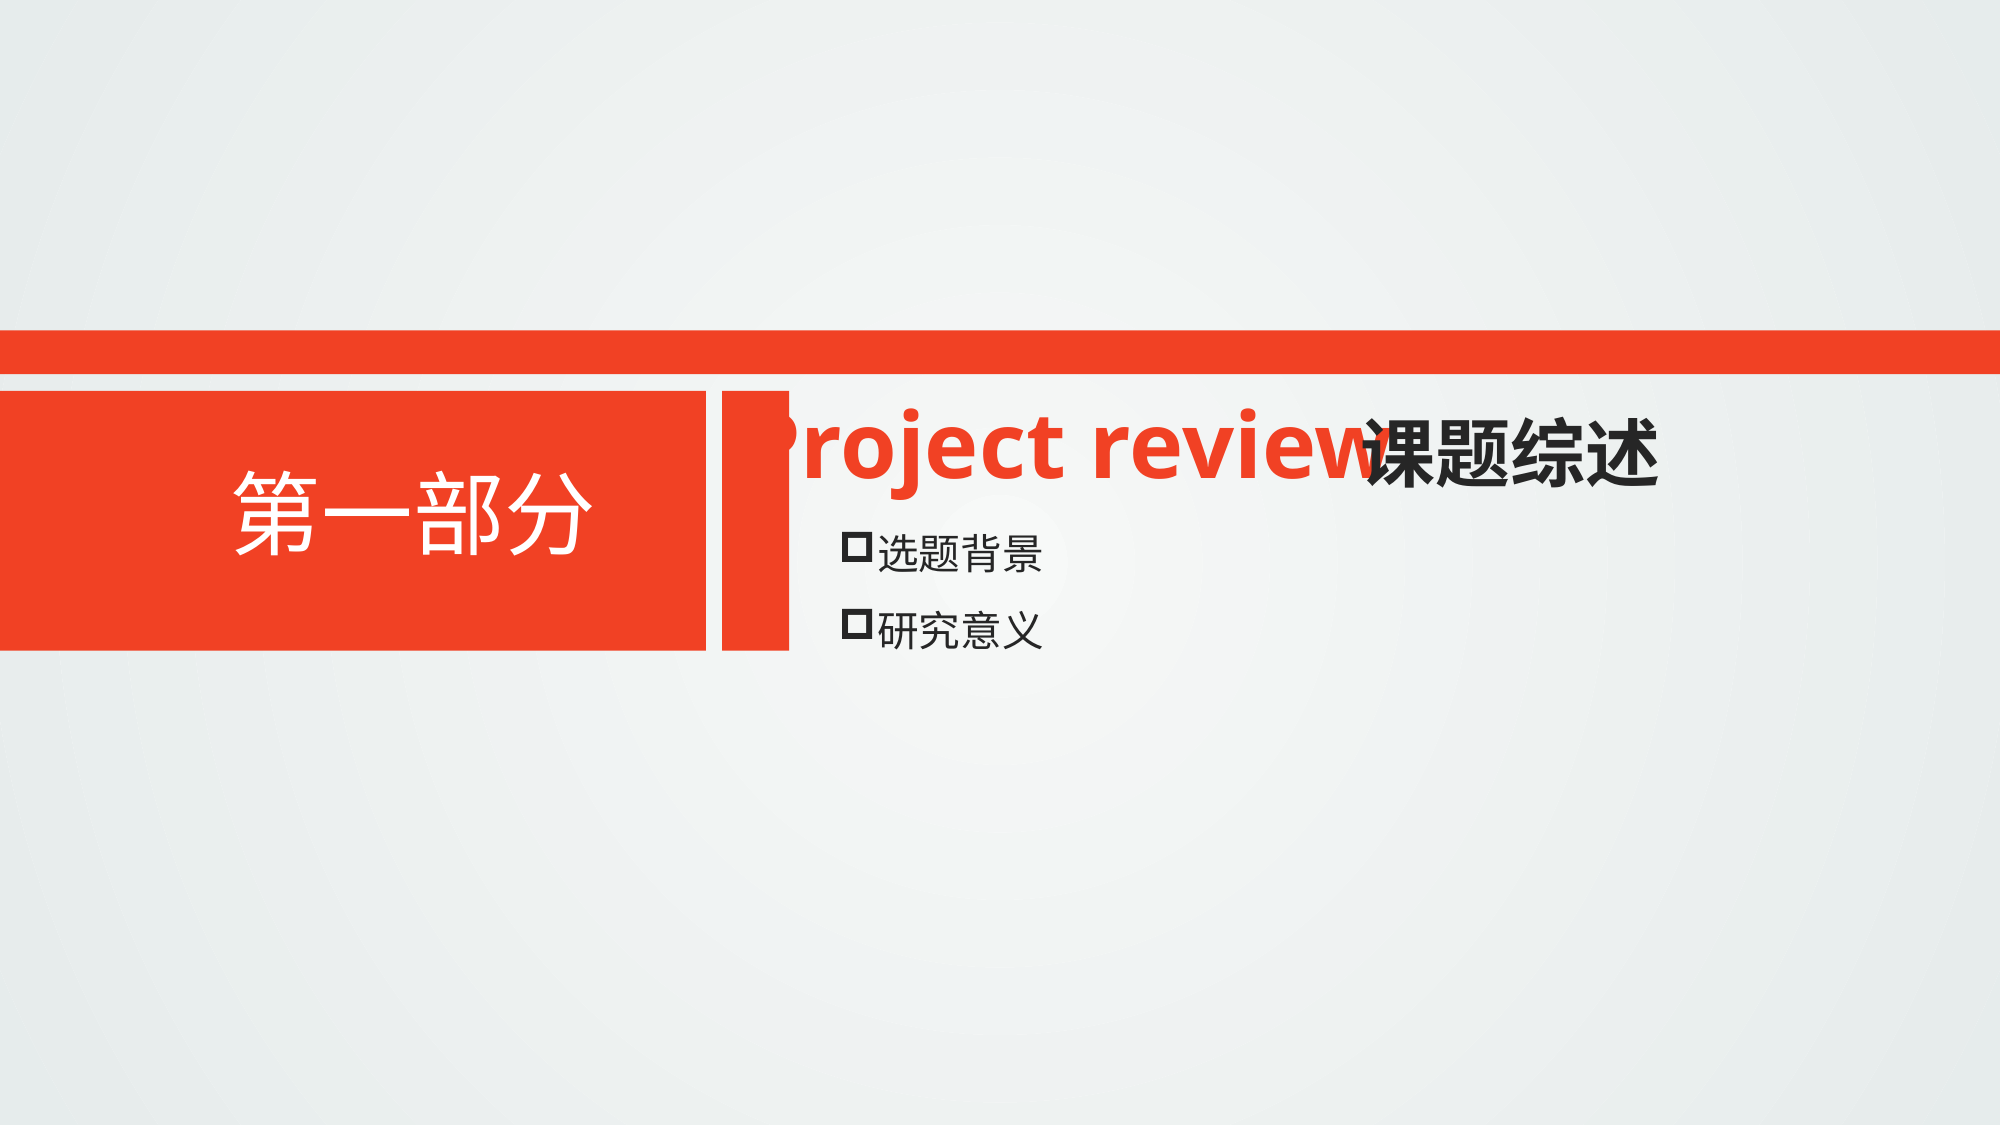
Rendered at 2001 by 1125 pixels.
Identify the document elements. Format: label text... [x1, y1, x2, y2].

text_box Project review [731, 380, 1405, 502]
text_box [0, 330, 2000, 375]
text_box 课题综述 [1349, 400, 1672, 503]
text_box 第一部分 [218, 451, 608, 573]
text_box [0, 390, 706, 651]
text_box [722, 390, 790, 651]
text_box 选题背景 [827, 522, 1056, 584]
text_box 研究意义 [827, 598, 1056, 661]
